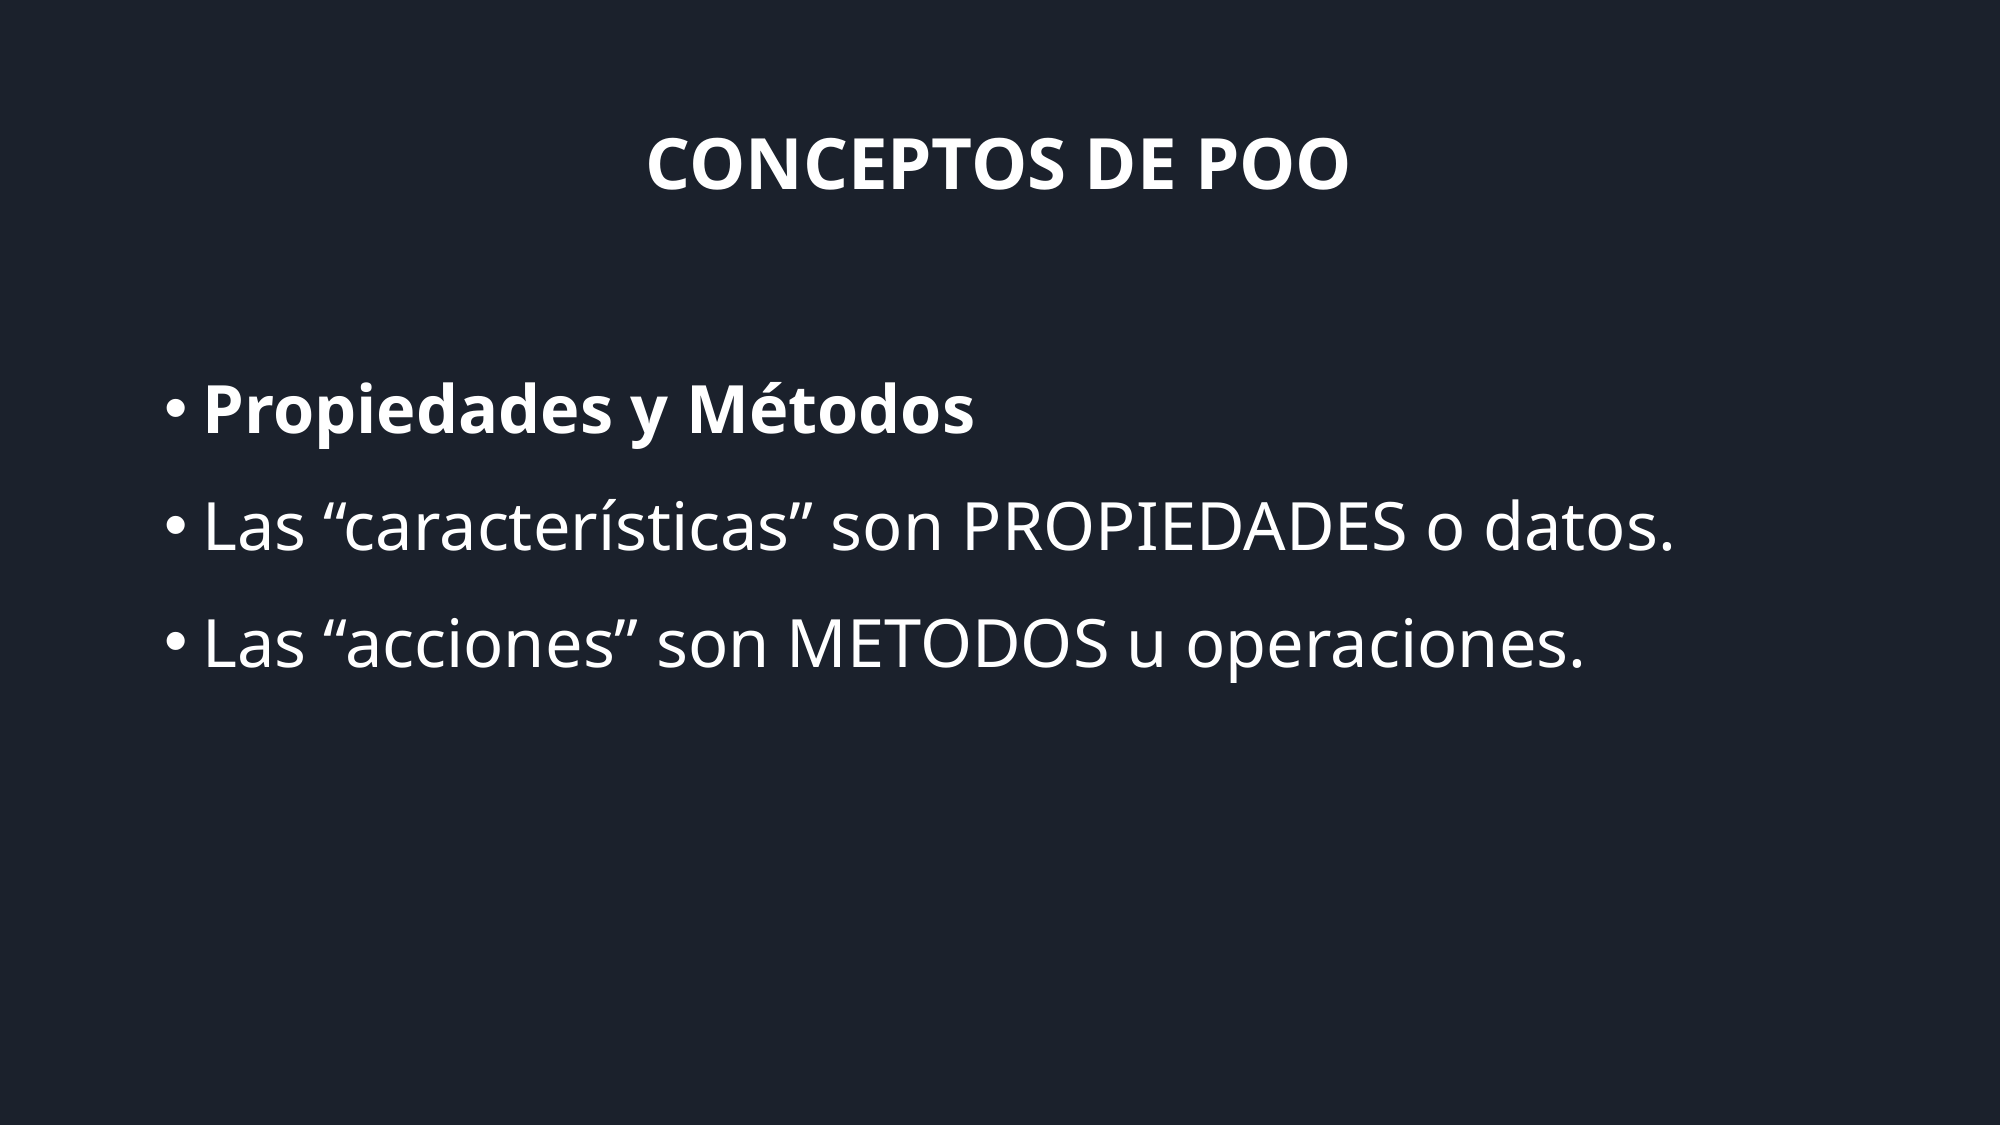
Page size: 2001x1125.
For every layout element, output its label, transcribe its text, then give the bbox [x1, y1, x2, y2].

list Propiedades y Métodos Las “características” son PROPIEDADES o datos. Las “acciones” son METODOS u operaciones. [149, 343, 1849, 950]
title CONCEPTOS DE POO [149, 99, 1849, 318]
